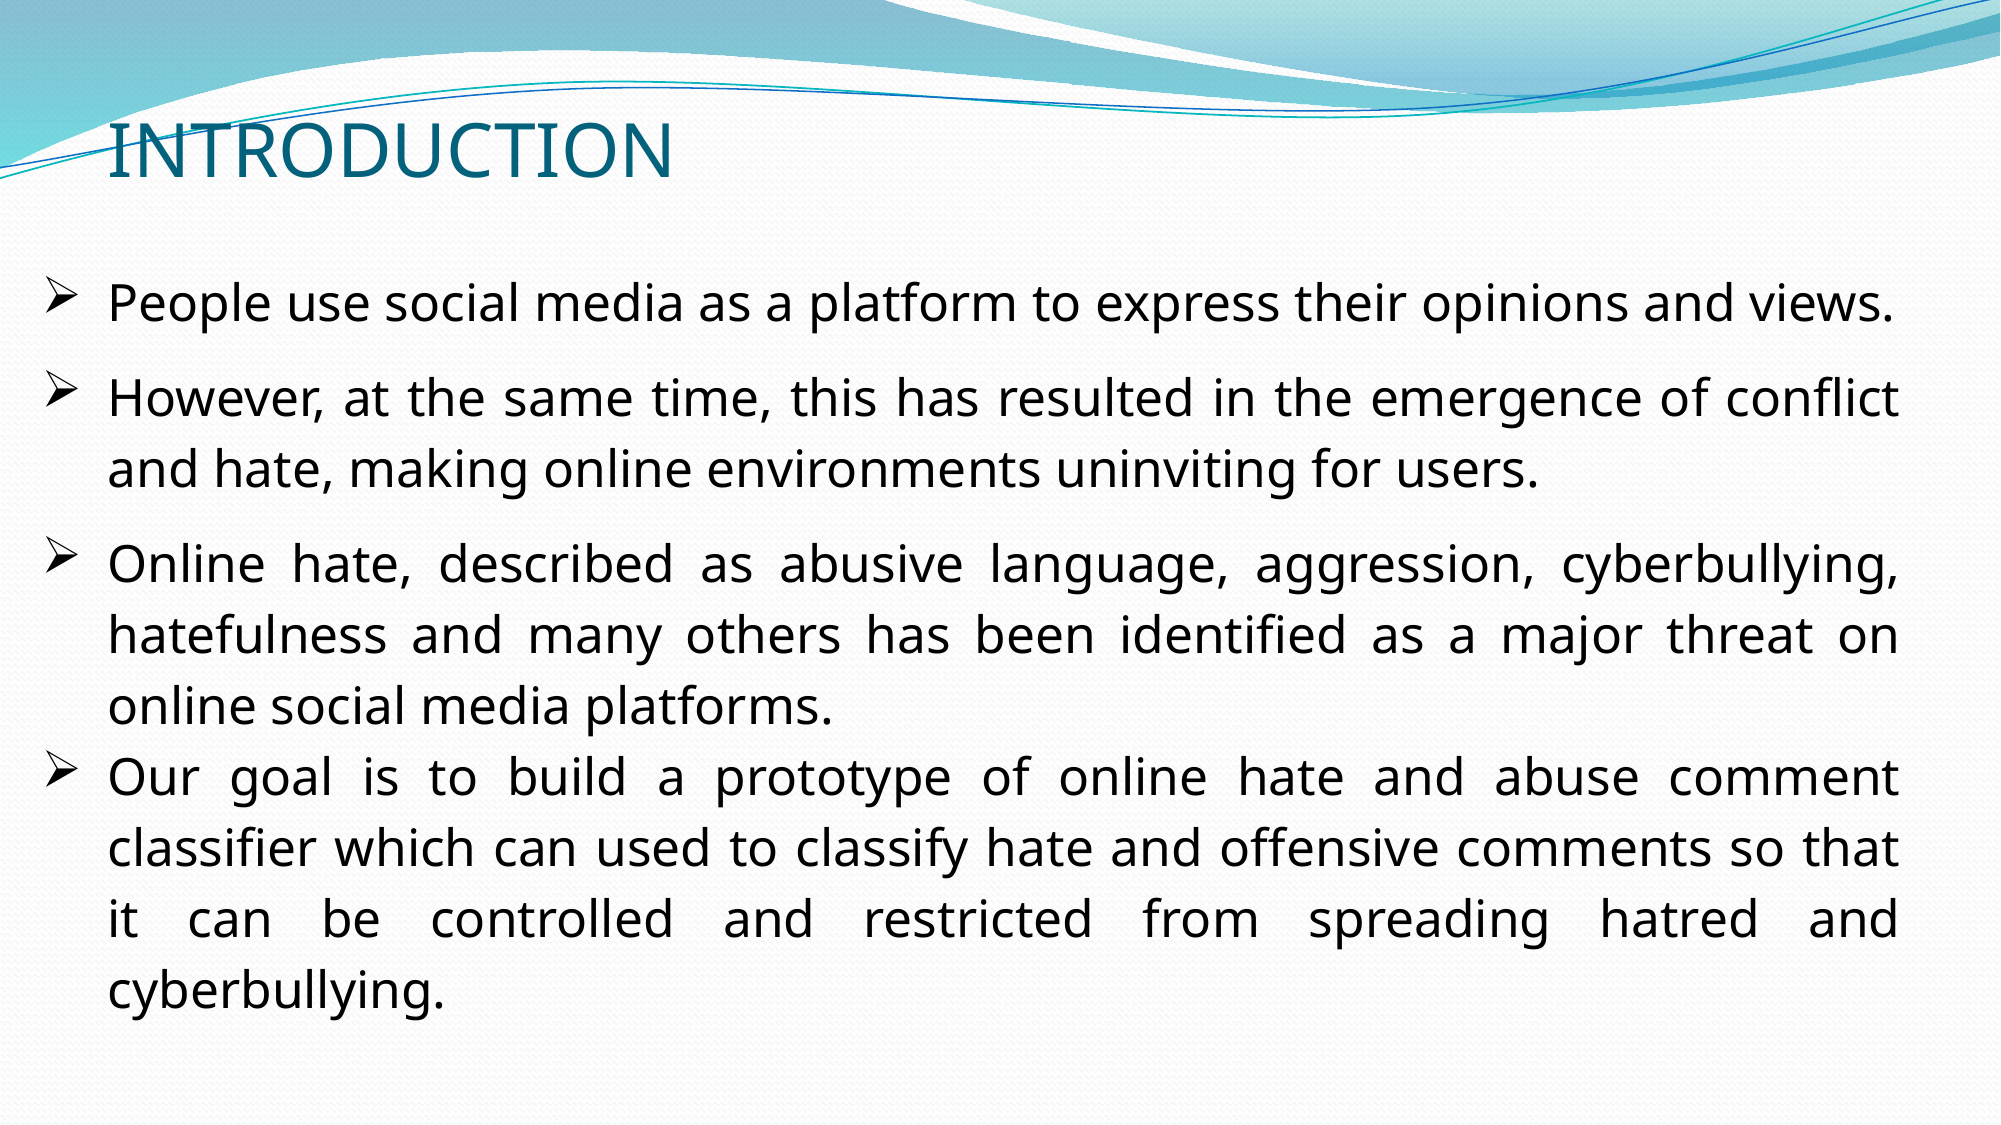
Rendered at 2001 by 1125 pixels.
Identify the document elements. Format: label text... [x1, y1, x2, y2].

title INTRODUCTION [107, 81, 1875, 193]
list People use social media as a platform to express their opinions and views. However, at the same time, this has resulted in the emergence of conflict and hate, making online environments uninviting for users. Online hate, described as abusive language, aggression, cyberbullying, hatefulness and many others has been identified as a major threat on online social media platforms. Our goal is to build a prototype of online hate and abuse comment classifier which can used to classify hate and offensive comments so that it can be controlled and restricted from spreading hatred and cyberbullying. [0, 253, 1918, 1059]
